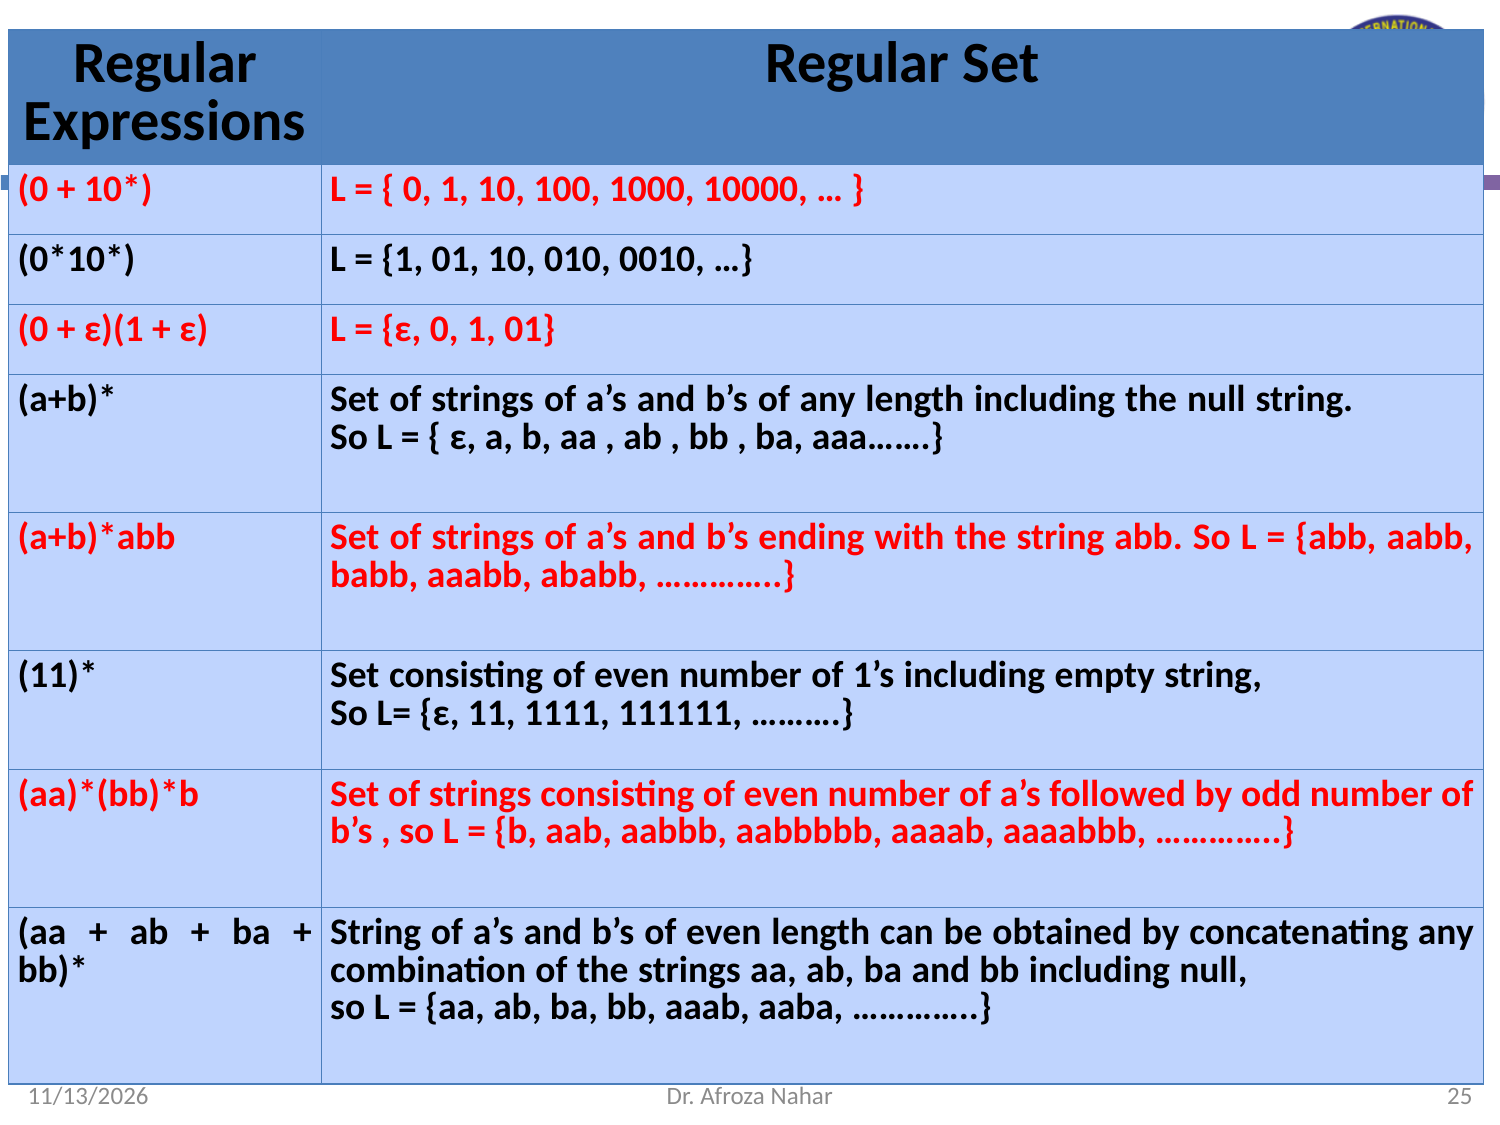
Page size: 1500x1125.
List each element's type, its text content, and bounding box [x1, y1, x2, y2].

table_cell (11)* [9, 651, 321, 769]
table_header Regular Expressions [9, 31, 321, 164]
table_cell String of a’s and b’s of even length can be obtained by concatenating any combination of the strings aa, ab, ba and bb including null, so L = {aa, ab, ba, bb, aaab, aaba, …………..} [322, 908, 1483, 1083]
table_cell L = {1, 01, 10, 010, 0010, …} [322, 235, 1483, 304]
table_cell L = { 0, 1, 10, 100, 1000, 10000, … } [322, 165, 1483, 234]
slide_number 25 [1137, 1065, 1488, 1125]
table_cell Set of strings of a’s and b’s ending with the string abb. So L = {abb, aabb, babb, aaabb, ababb, …………..} [322, 513, 1483, 650]
table_cell L = {ε, 0, 1, 01} [322, 305, 1483, 374]
table_cell Set consisting of even number of 1’s including empty string, So L= {ε, 11, 1111, 111111, ……….} [322, 651, 1483, 769]
picture [1307, 11, 1488, 191]
table_header Regular Set [322, 31, 1483, 164]
table_cell (a+b)*abb [9, 513, 321, 650]
table_cell (0 + ε)(1 + ε) [9, 305, 321, 374]
table_cell (a+b)* [9, 375, 321, 512]
table_cell (aa + ab + ba + bb)* [9, 908, 321, 1083]
table_cell Set of strings of a’s and b’s of any length including the null string. So L = { ε, a, b, aa , ab , bb , ba, aaa…….} [322, 375, 1483, 512]
footer Dr. Afroza Nahar [512, 1065, 988, 1125]
table_cell (0*10*) [9, 235, 321, 304]
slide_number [12, 1065, 363, 1125]
table_cell (0 + 10*) [9, 165, 321, 234]
table_cell (aa)*(bb)*b [9, 770, 321, 907]
table_cell Set of strings consisting of even number of a’s followed by odd number of b’s , so L = {b, aab, aabbb, aabbbbb, aaaab, aaaabbb, …………..} [322, 770, 1483, 907]
